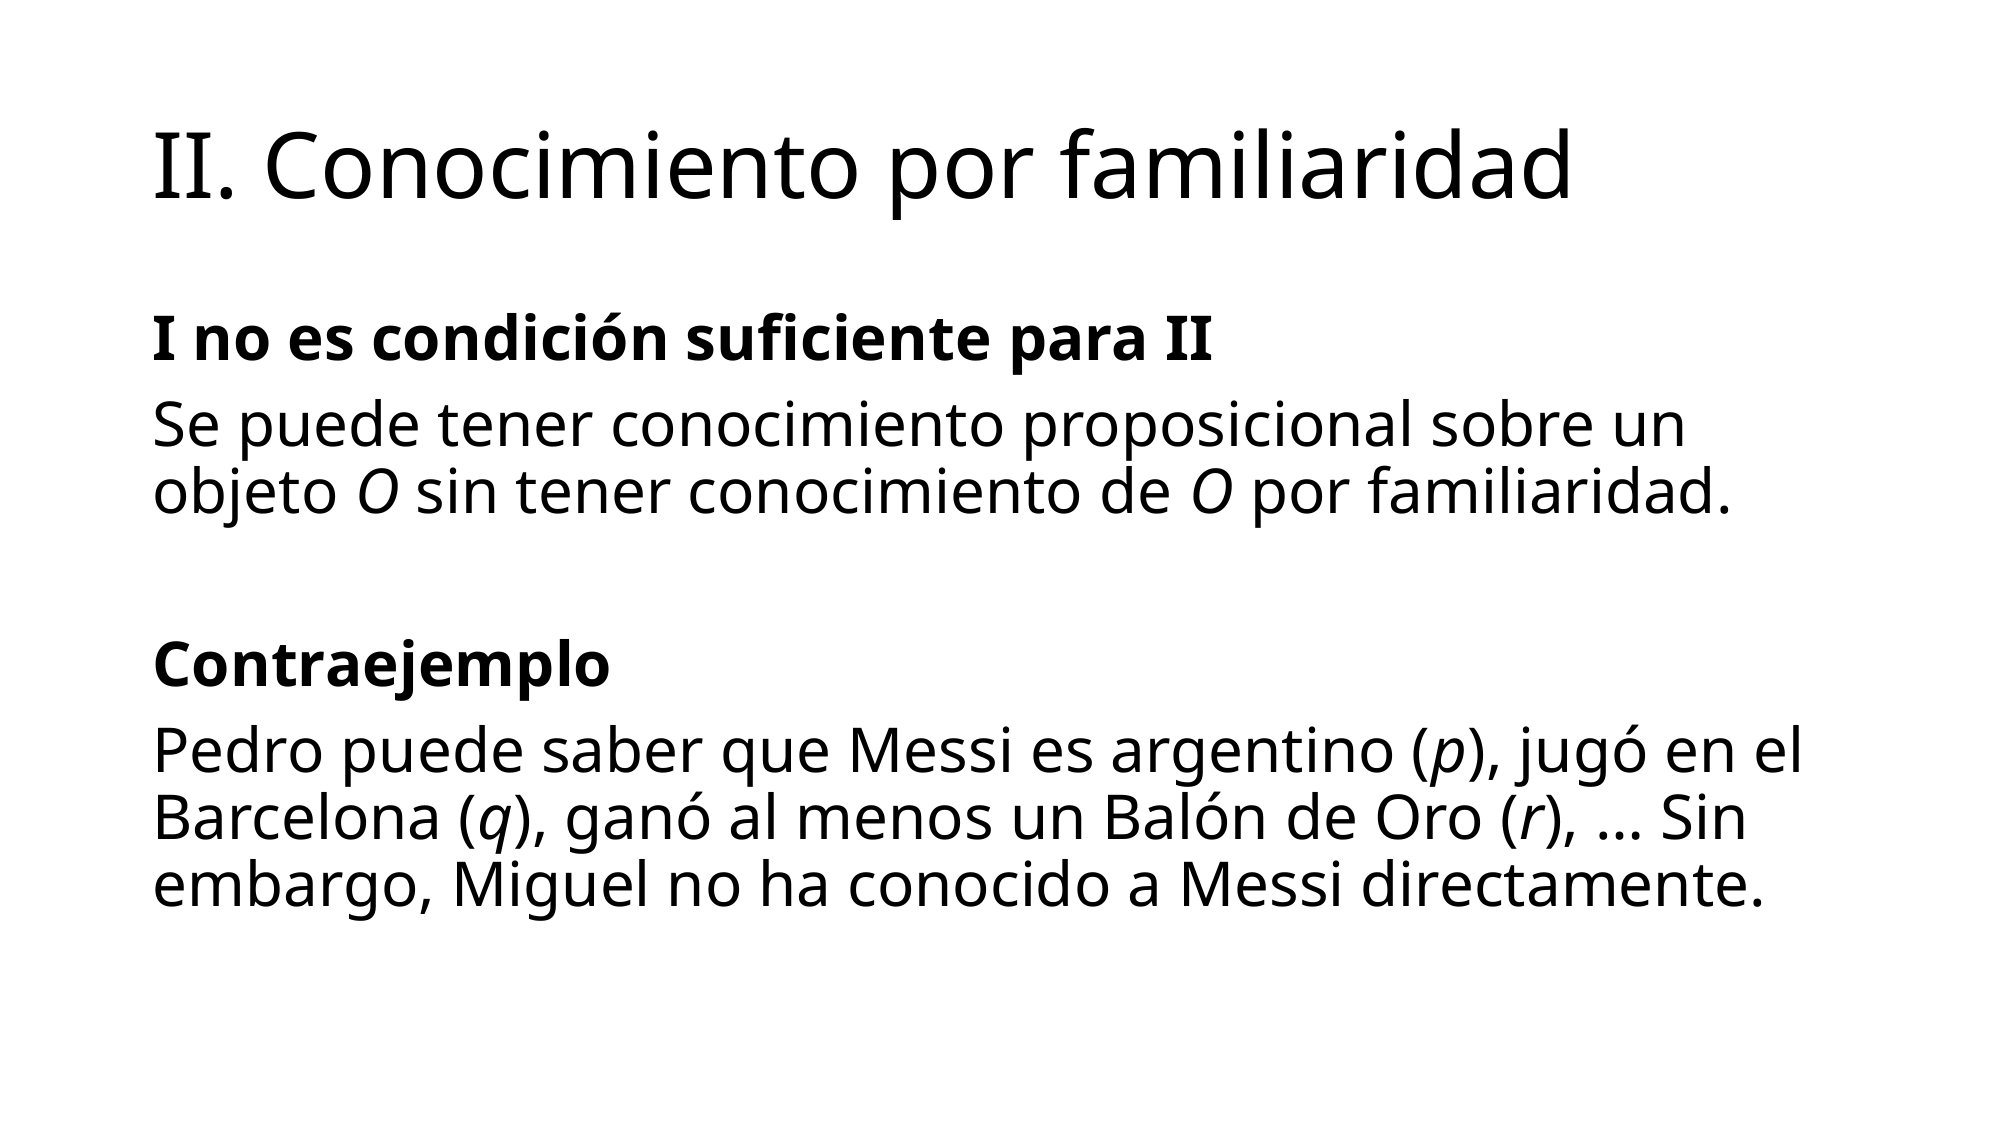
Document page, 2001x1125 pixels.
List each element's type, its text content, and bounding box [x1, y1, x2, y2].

list I no es condición suficiente para II Se puede tener conocimiento proposicional sobre un objeto O sin tener conocimiento de O por familiaridad. Contraejemplo Pedro puede saber que Messi es argentino (p), jugó en el Barcelona (q), ganó al menos un Balón de Oro (r), … Sin embargo, Miguel no ha conocido a Messi directamente. [137, 299, 1863, 1014]
title II. Conocimiento por familiaridad [137, 59, 1863, 278]
